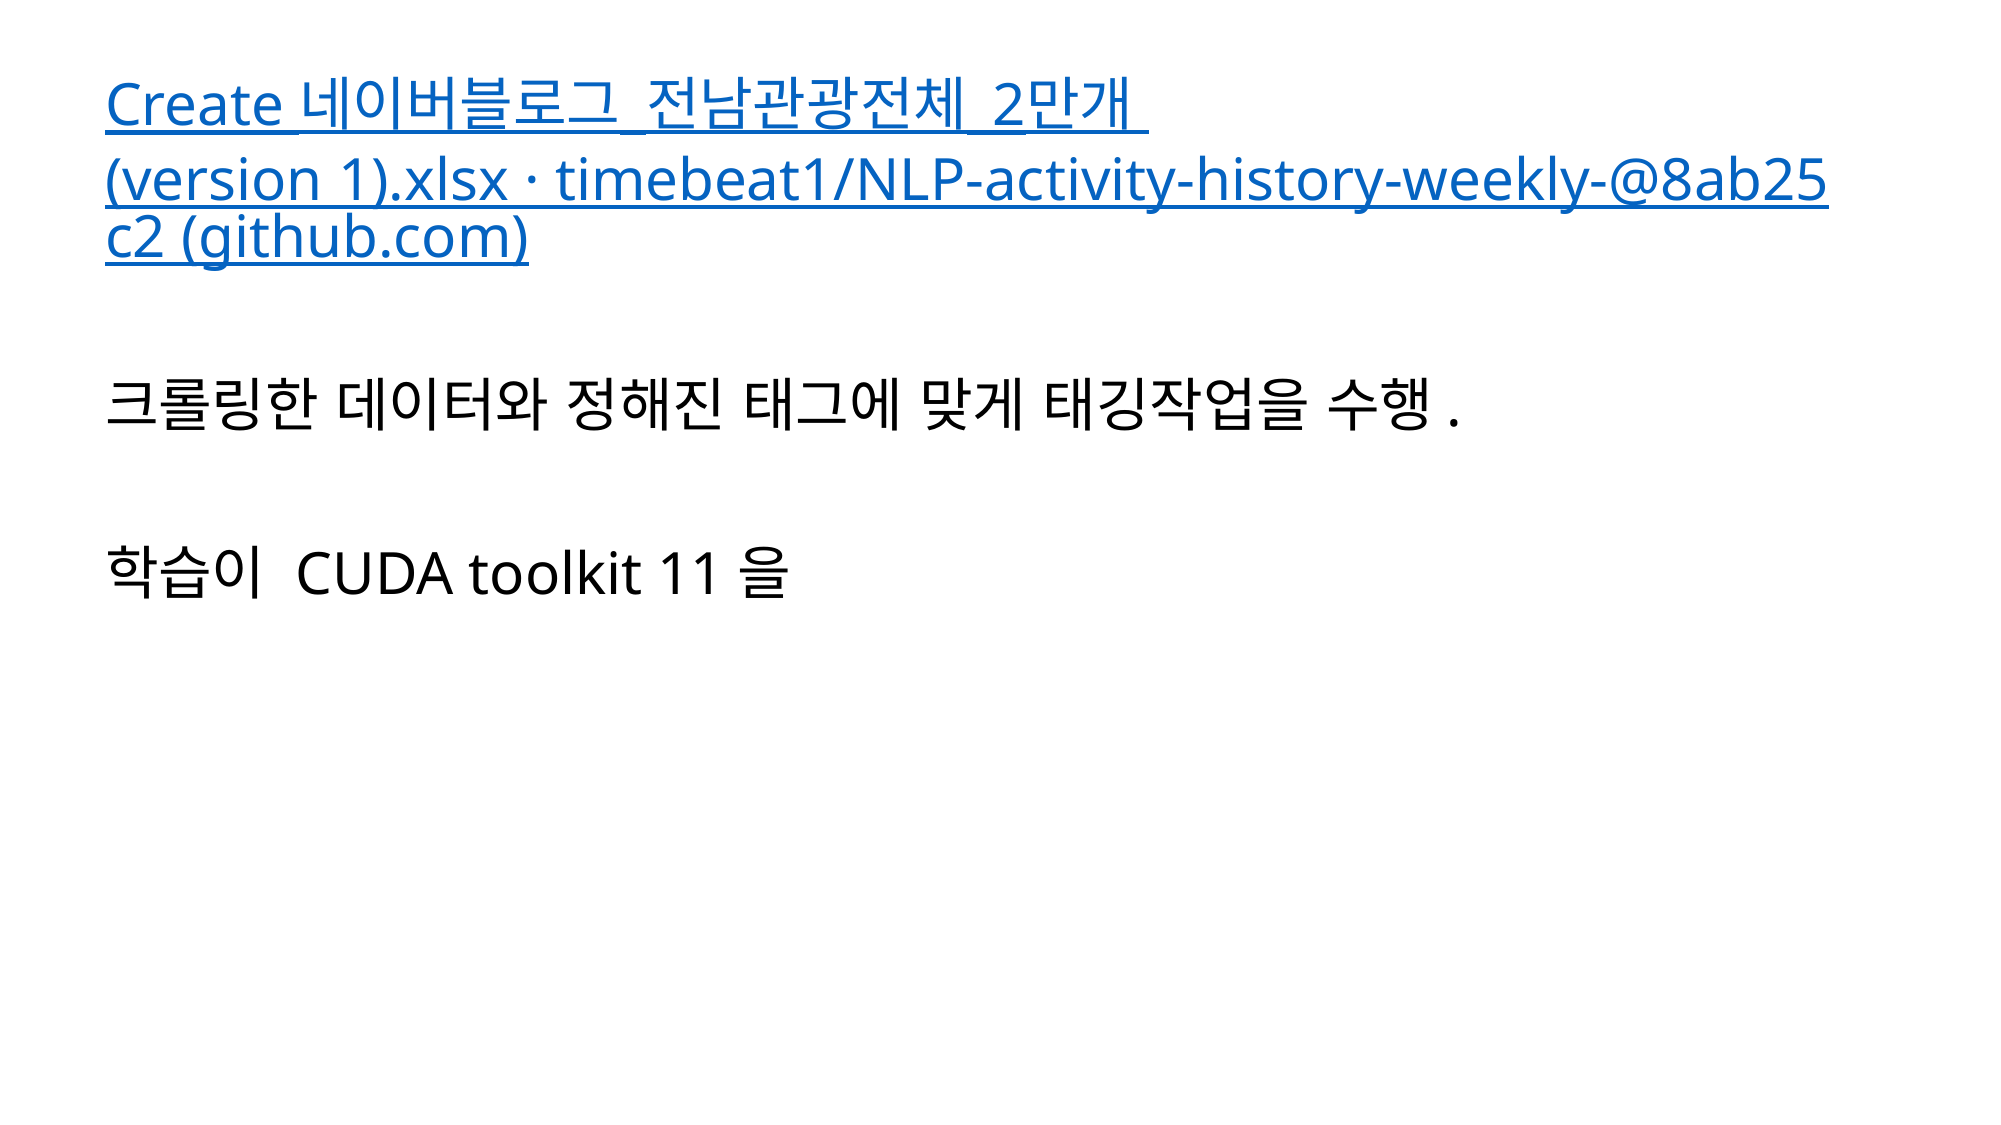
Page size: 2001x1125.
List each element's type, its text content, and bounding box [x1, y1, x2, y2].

list Create 네이버블로그_전남관광전체_2만개 (version 1).xlsx · timebeat1/NLP-activity-history-weekly-@8ab25c2 (github.com) 크롤링한 데이터와 정해진 태그에 맞게 태깅작업을 수행. 학습이 CUDA toolkit 11을 [90, 60, 1863, 1014]
